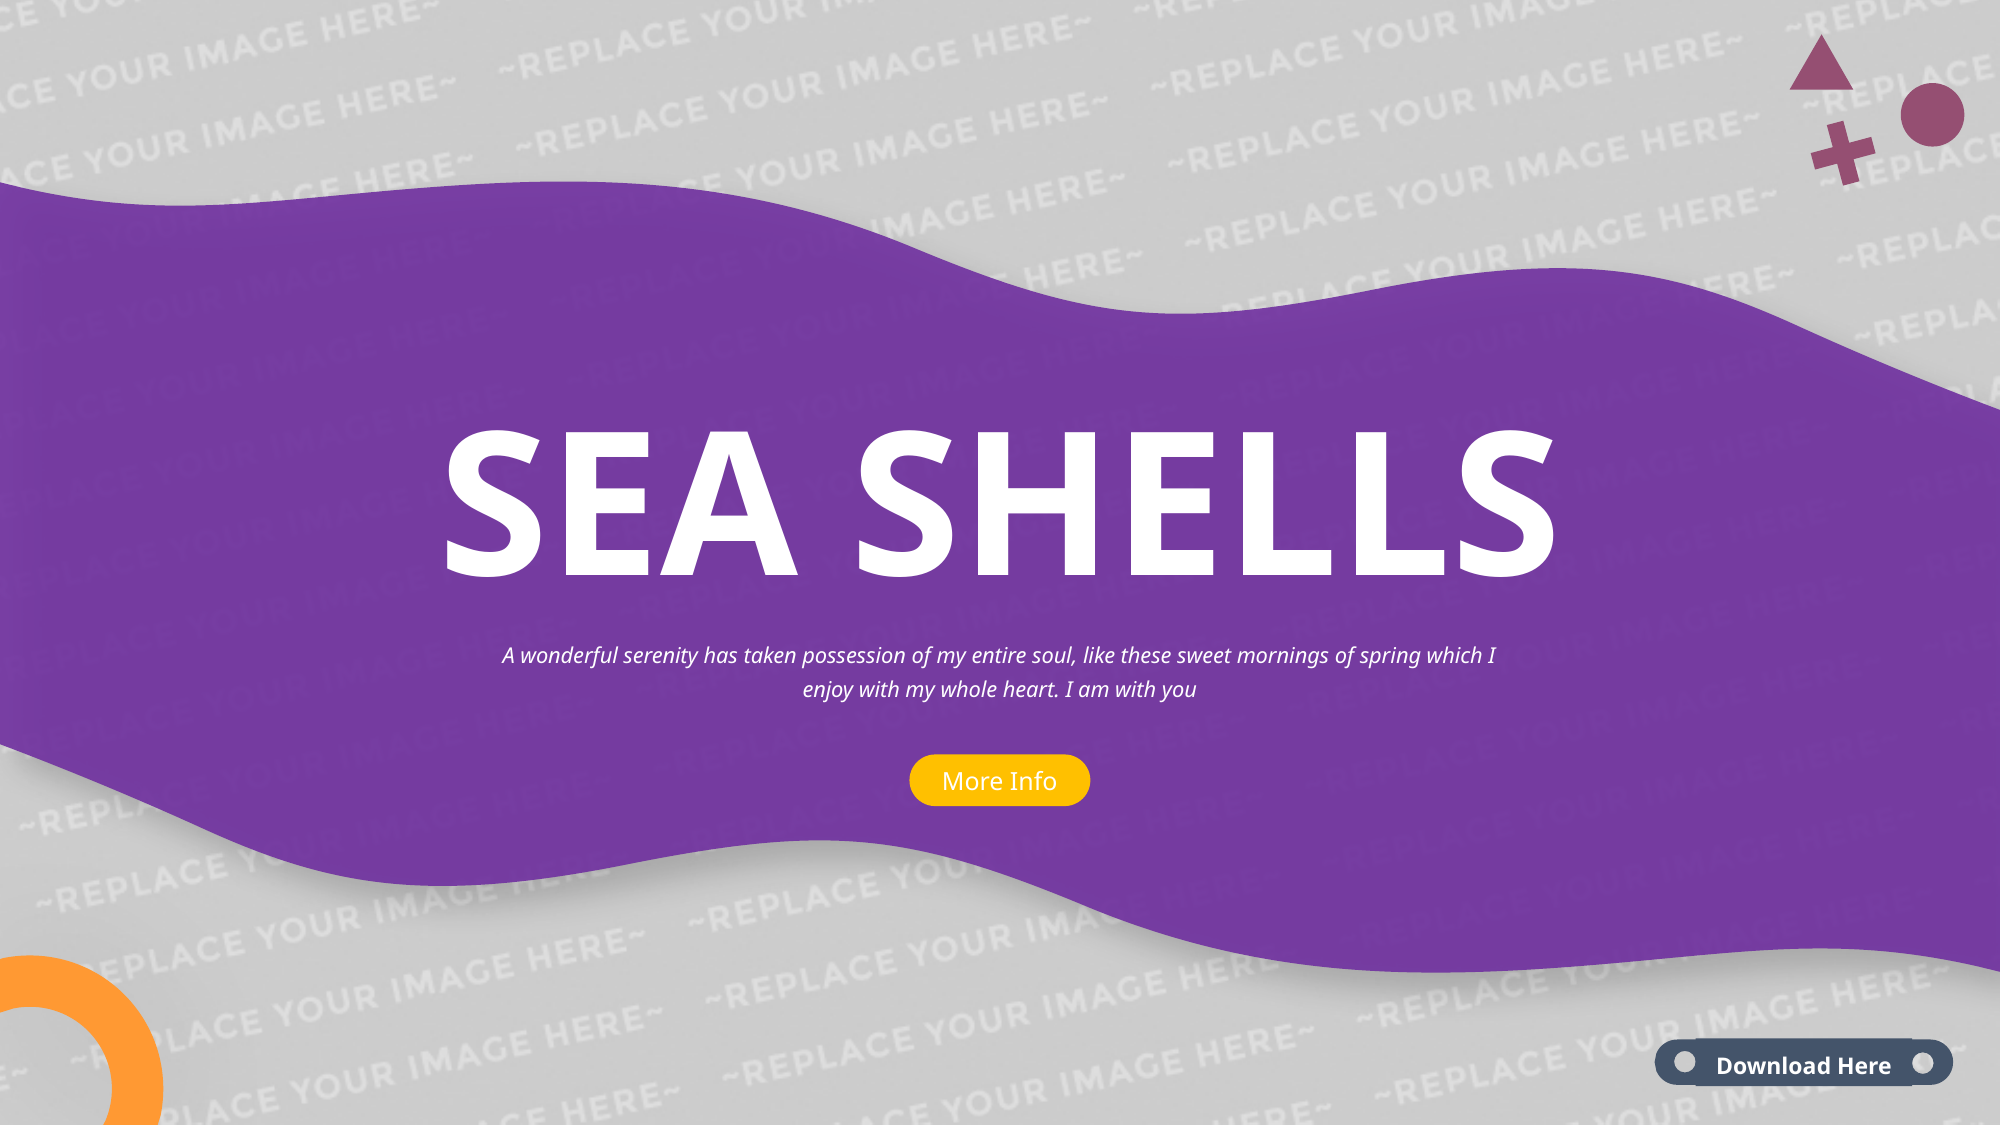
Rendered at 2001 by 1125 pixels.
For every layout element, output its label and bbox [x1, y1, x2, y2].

text_box [1654, 1038, 1954, 1085]
picture [0, 0, 2000, 1125]
text_box [1801, 43, 1965, 185]
